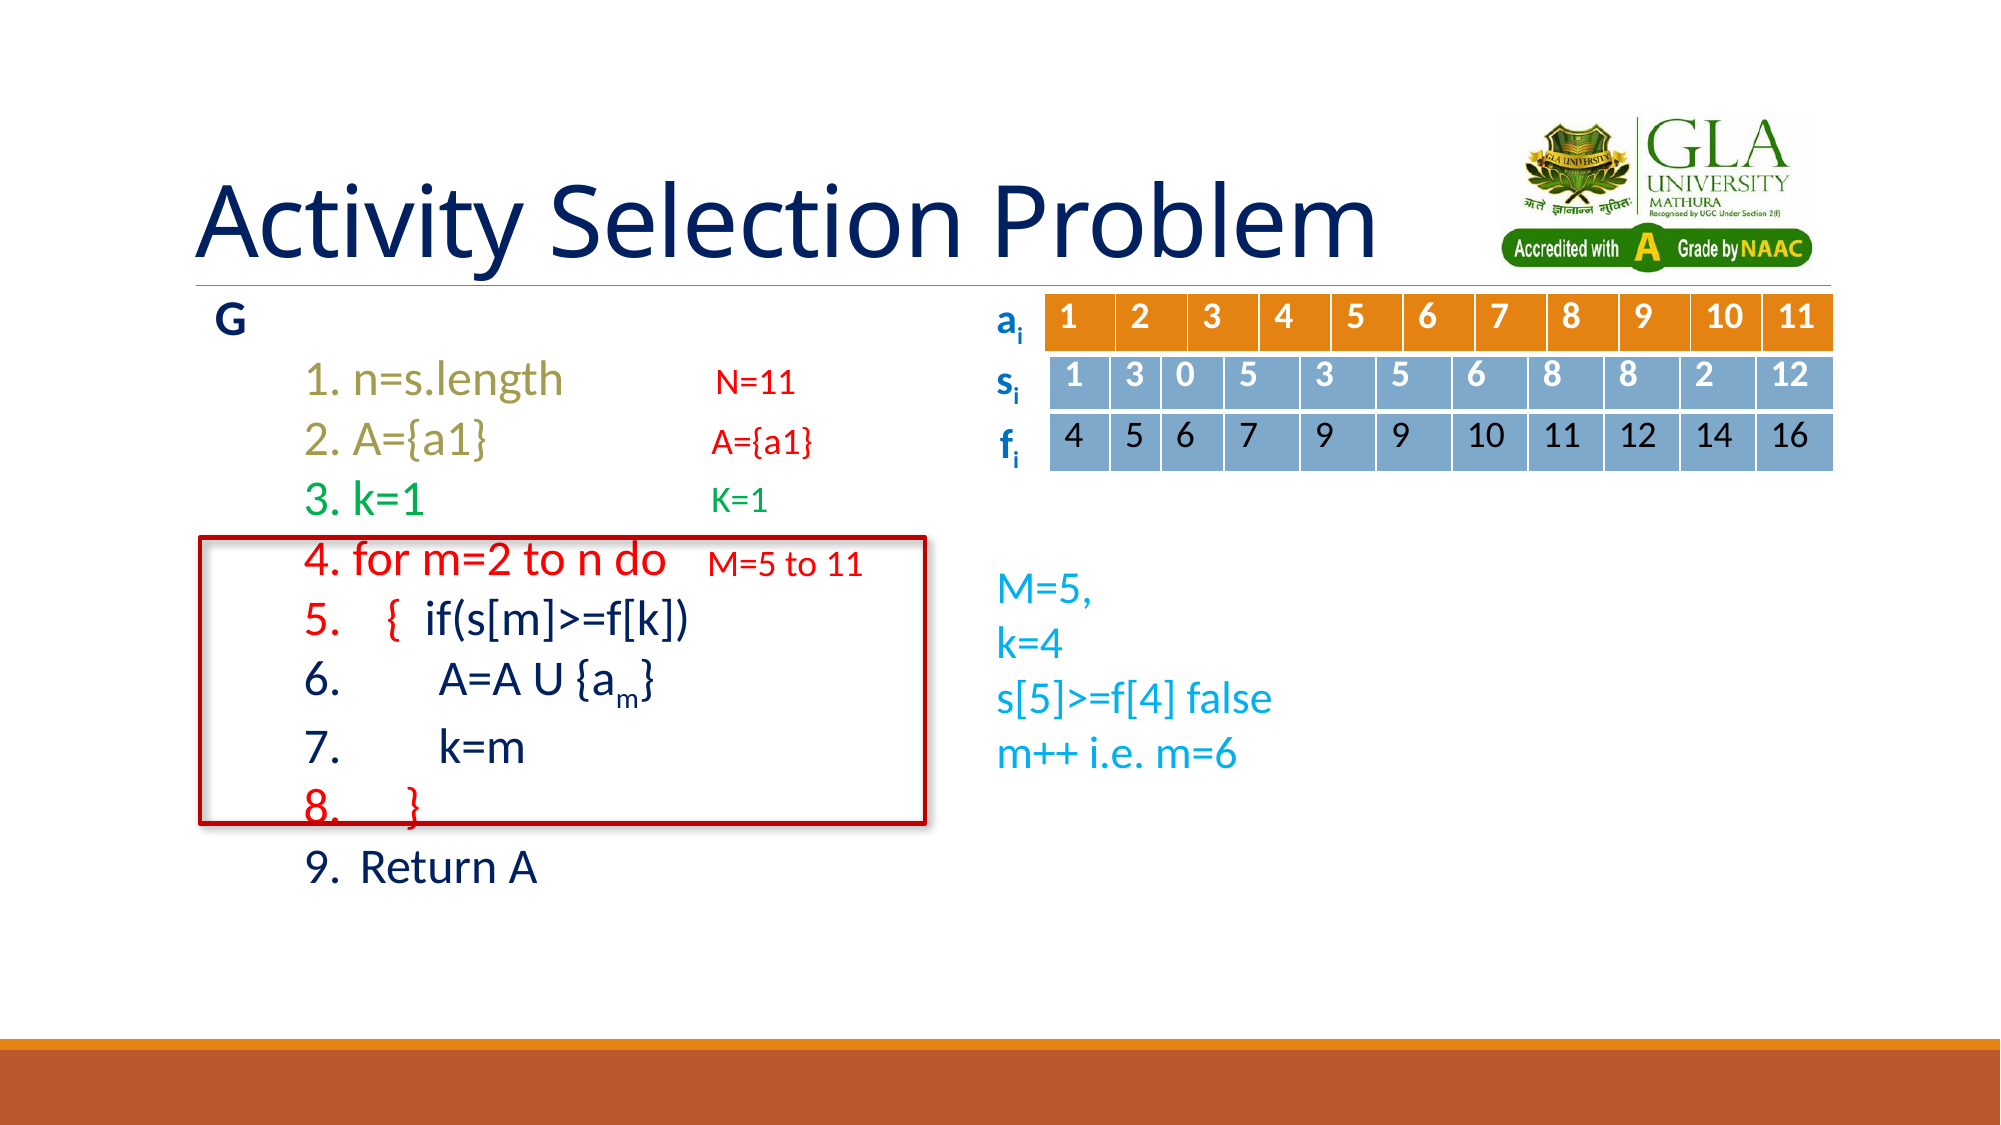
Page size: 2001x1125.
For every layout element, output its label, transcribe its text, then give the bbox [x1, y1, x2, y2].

table_cell 4 [1053, 414, 1109, 471]
table_header 5 [1225, 357, 1299, 409]
table_header 3 [1188, 294, 1258, 351]
table_cell 14 [1681, 414, 1755, 471]
text_box ai [981, 284, 1050, 357]
table_header 9 [1620, 294, 1690, 351]
table_cell 9 [1377, 414, 1451, 471]
table_header 8 [1605, 357, 1679, 409]
table_header 4 [1260, 294, 1330, 351]
table_header 6 [1453, 357, 1527, 409]
table_cell 9 [1301, 414, 1375, 471]
picture [1499, 111, 1813, 276]
table_header 1 [1050, 357, 1109, 409]
text_box N=11 [700, 349, 812, 410]
table_header 7 [1476, 294, 1546, 351]
table_cell 10 [1453, 414, 1527, 471]
table_header 0 [1162, 357, 1223, 409]
table_header 5 [1377, 357, 1451, 409]
title Activity Selection Problem [180, 47, 1830, 285]
table_header 8 [1529, 357, 1603, 409]
text_box K=1 [696, 467, 784, 528]
table_cell 16 [1757, 414, 1833, 471]
table_header 10 [1691, 294, 1761, 351]
table_header 12 [1757, 357, 1833, 409]
text_box fi [985, 409, 1053, 481]
table_cell 11 [1529, 414, 1603, 471]
text_box si [981, 357, 1050, 417]
table_header 6 [1404, 294, 1474, 351]
text_box A={a1} [696, 409, 828, 470]
table_header 3 [1301, 357, 1375, 409]
table_cell 12 [1605, 414, 1679, 471]
table_header 5 [1332, 294, 1402, 351]
table_header 2 [1681, 357, 1755, 409]
table_header 8 [1548, 294, 1618, 351]
table_header 11 [1763, 294, 1833, 351]
table_header 3 [1111, 357, 1160, 409]
text_box [199, 536, 926, 825]
text_box M=5 to 11 [692, 531, 879, 535]
table_cell 7 [1225, 414, 1299, 471]
table_cell 6 [1162, 414, 1223, 471]
text_box M=5, k=4 s[5]>=f[4] false m++ i.e. m=6 [981, 550, 1830, 785]
table_header 2 [1116, 294, 1187, 351]
table_cell 5 [1111, 414, 1160, 471]
table_header 1 [1050, 294, 1115, 351]
